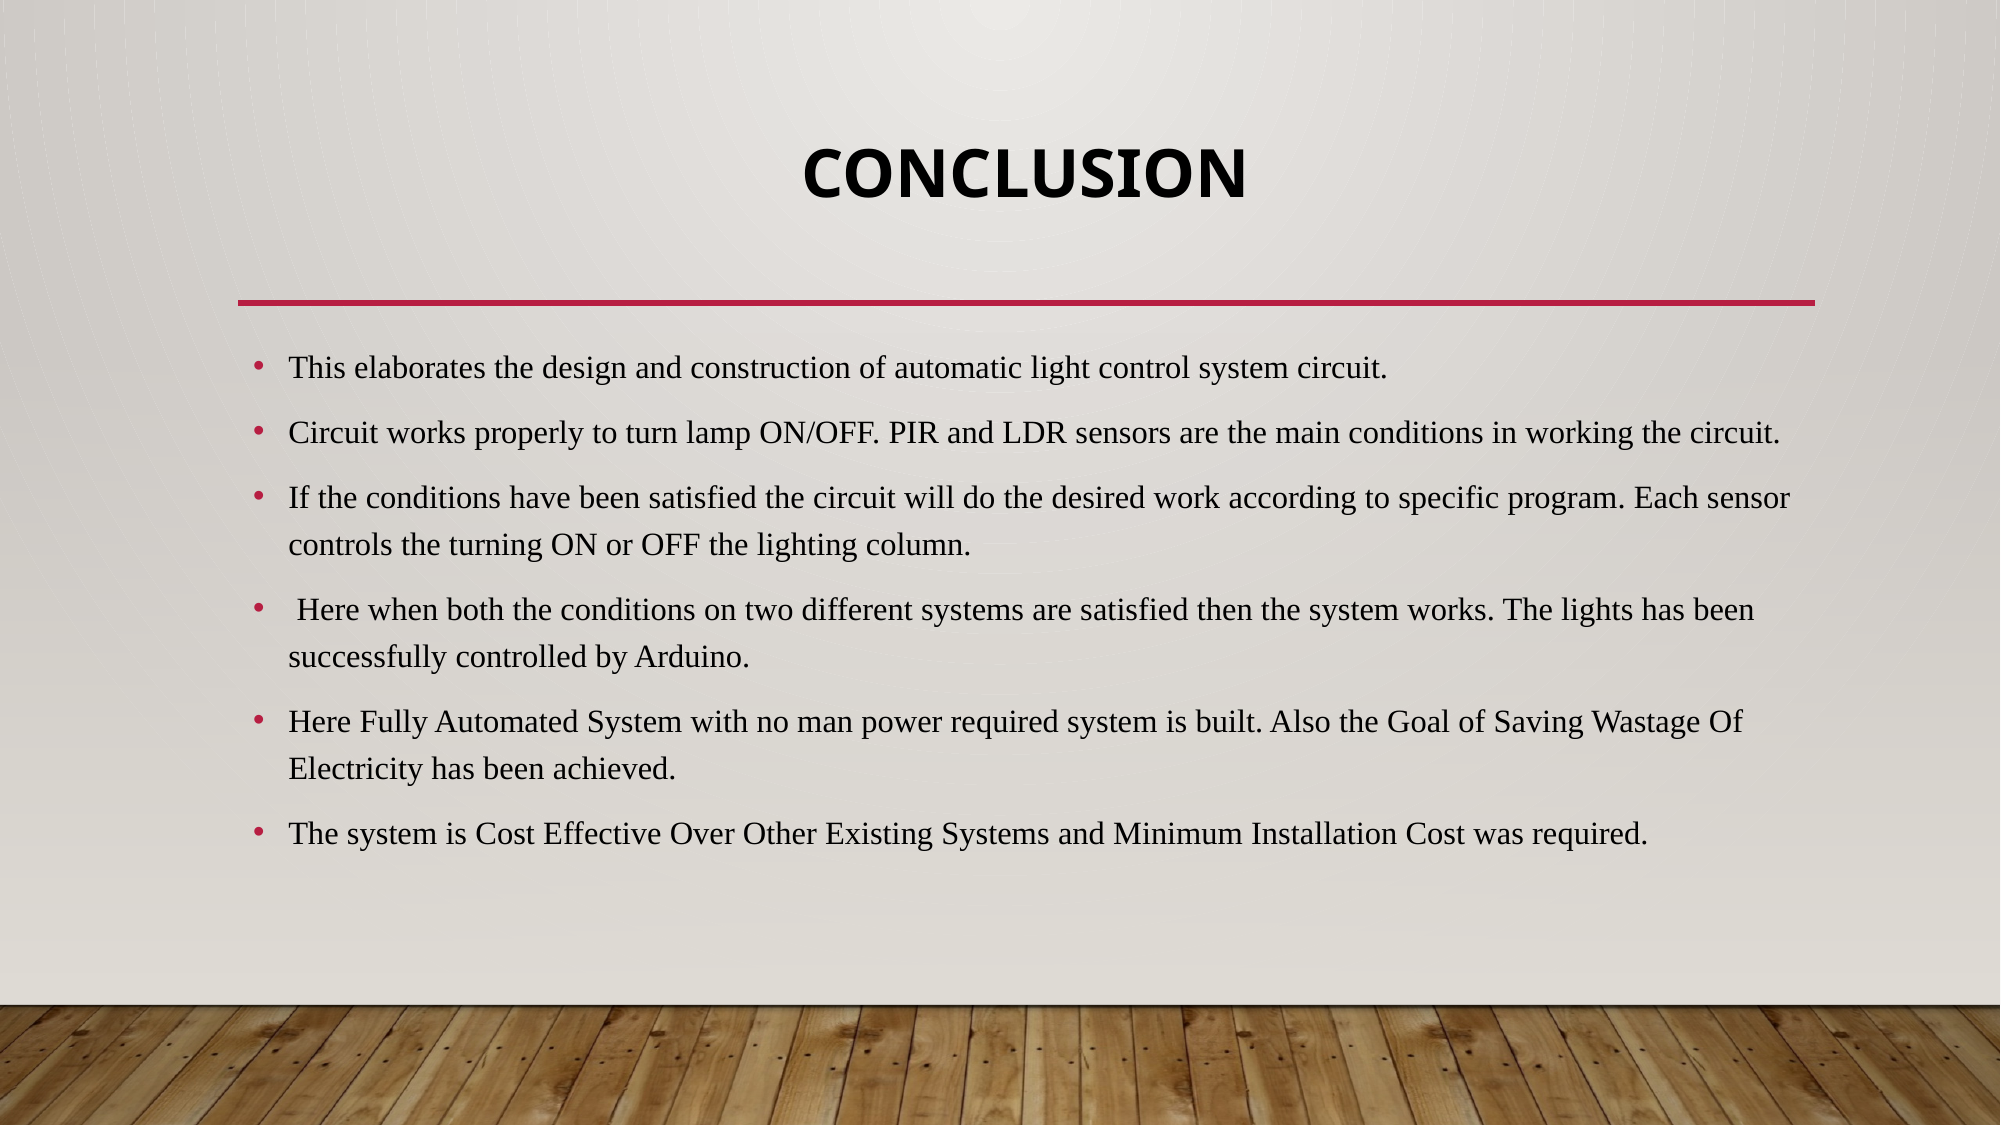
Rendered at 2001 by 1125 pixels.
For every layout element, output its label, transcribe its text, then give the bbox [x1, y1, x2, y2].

picture [0, 1005, 2000, 1125]
list This elaborates the design and construction of automatic light control system circuit. Circuit works properly to turn lamp ON/OFF. PIR and LDR sensors are the main conditions in working the circuit. If the conditions have been satisfied the circuit will do the desired work according to specific program. Each sensor controls the turning ON or OFF the lighting column. Here when both the conditions on two different systems are satisfied then the system works. The lights has been successfully controlled by Arduino. Here Fully Automated System with no man power required system is built. Also the Goal of Saving Wastage Of Electricity has been achieved. The system is Cost Effective Over Other Existing Systems and Minimum Installation Cost was required. [238, 330, 1814, 897]
title CONCLUSION [238, 131, 1814, 305]
